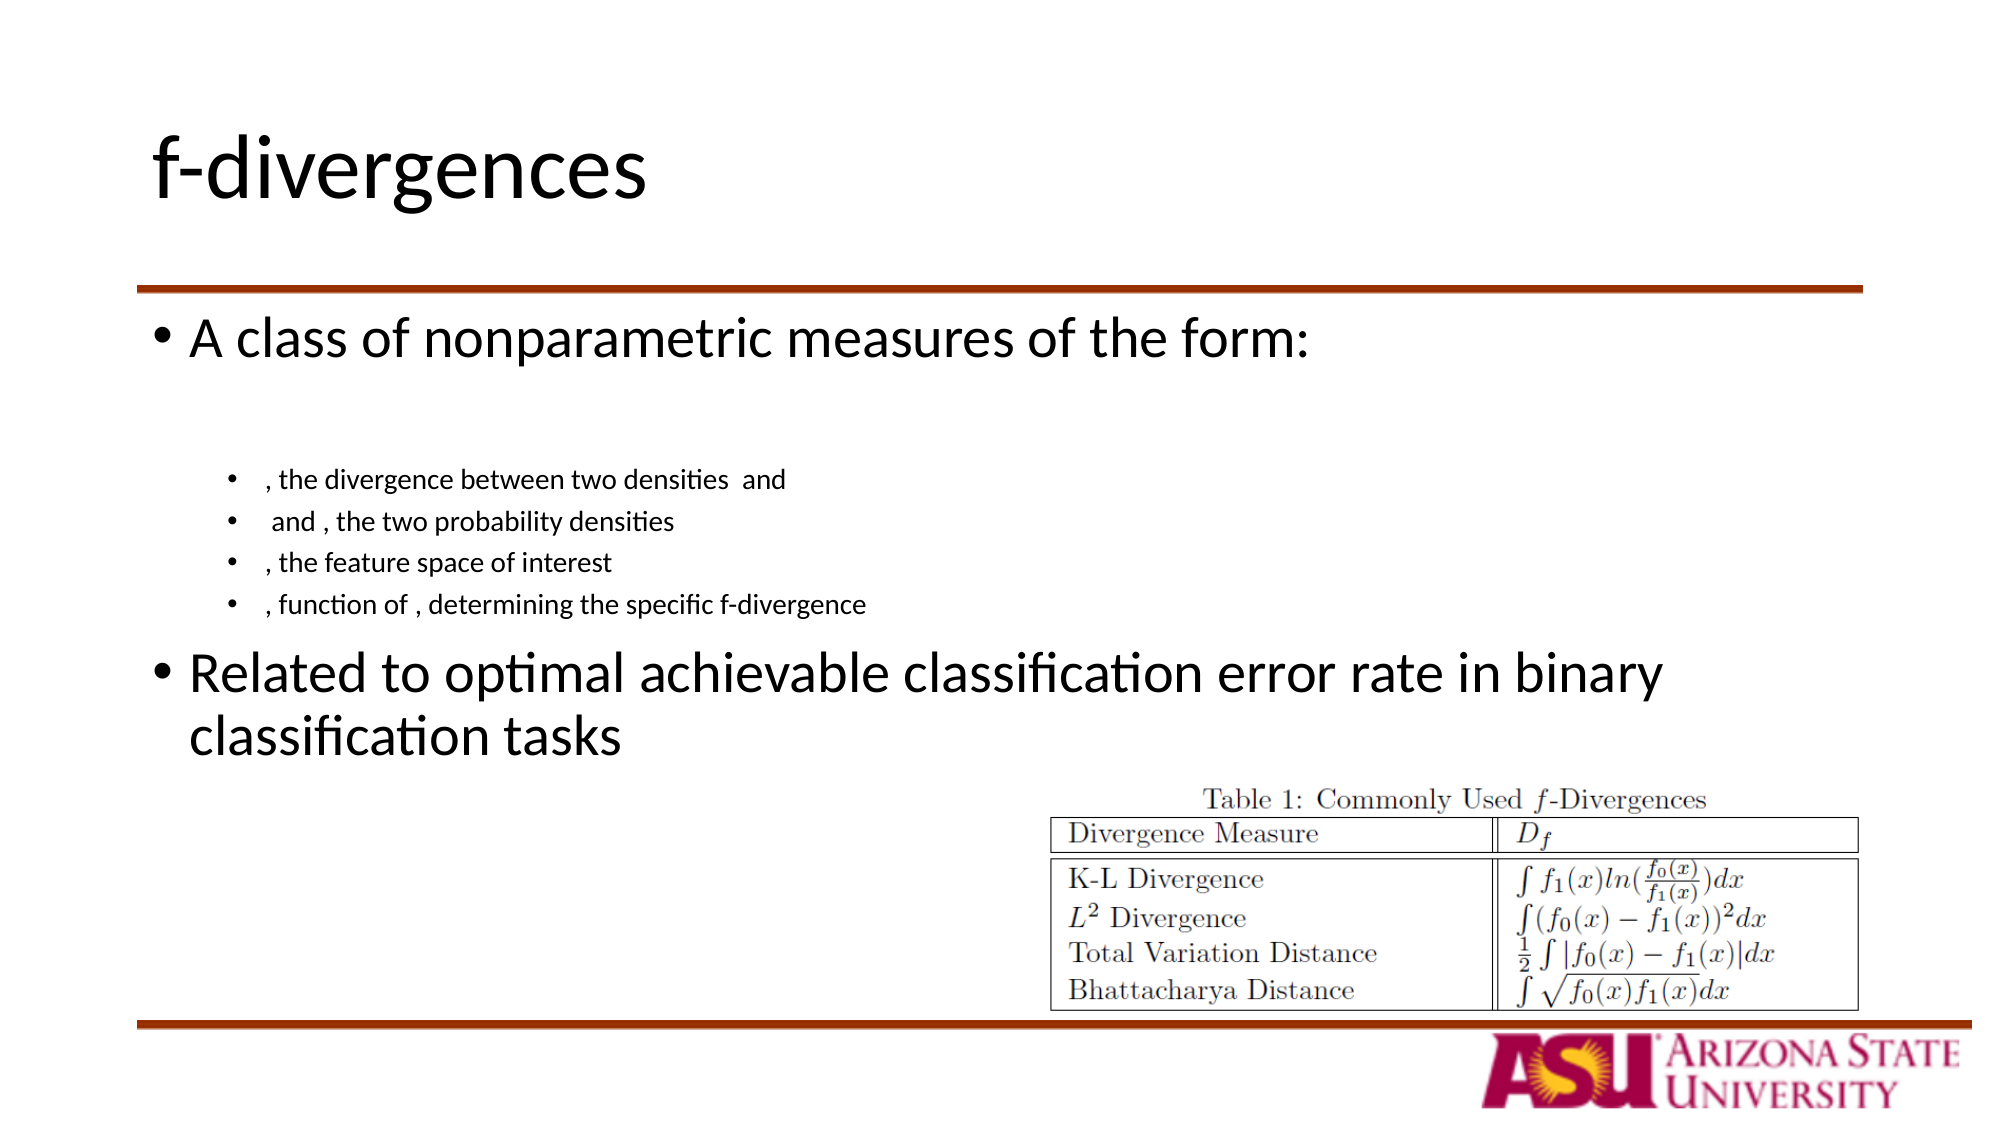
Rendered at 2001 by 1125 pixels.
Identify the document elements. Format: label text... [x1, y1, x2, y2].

picture [1042, 781, 1863, 1014]
title f-divergences [137, 59, 1863, 278]
picture [137, 1020, 1972, 1121]
picture [137, 285, 1863, 294]
